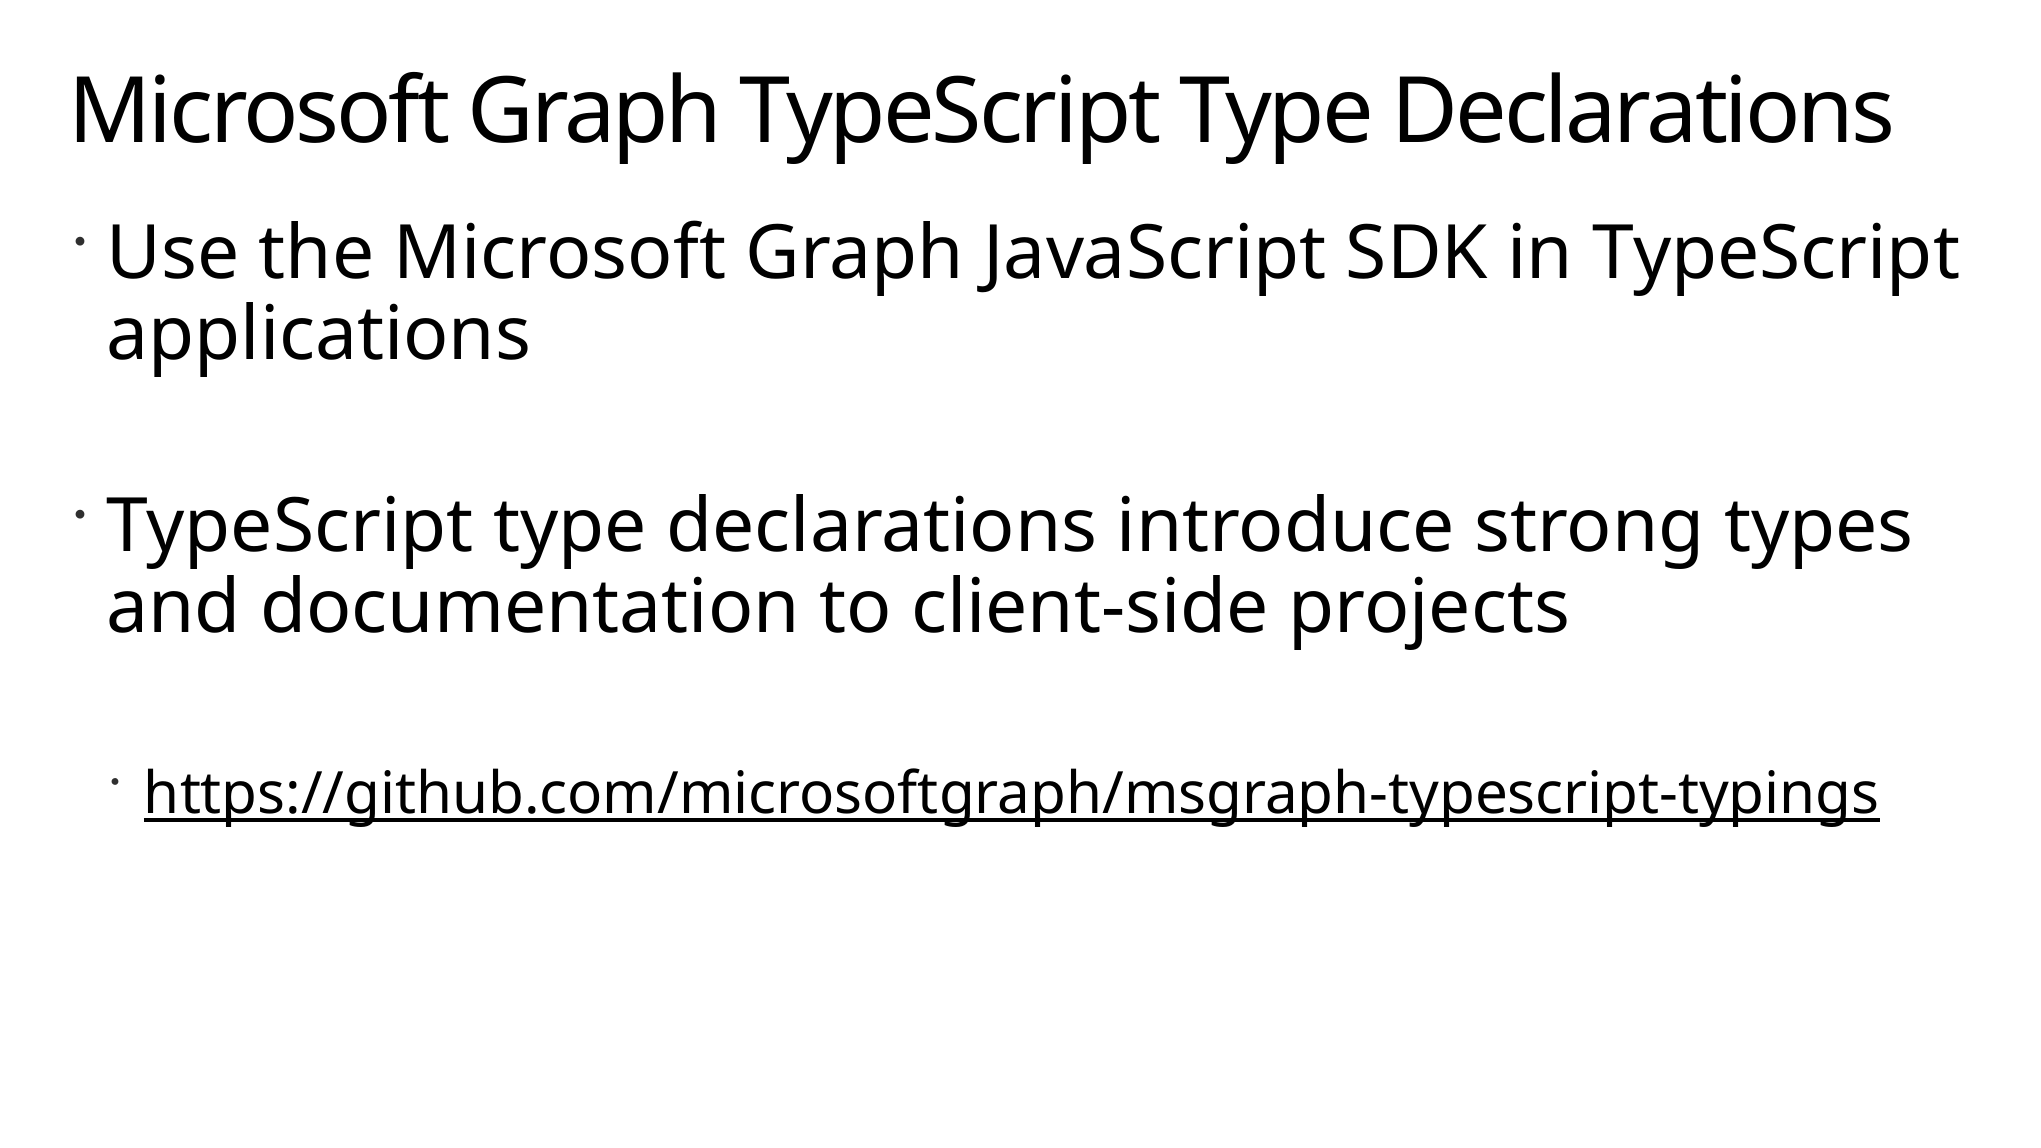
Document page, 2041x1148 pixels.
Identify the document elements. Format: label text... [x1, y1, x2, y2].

list Use the Microsoft Graph JavaScript SDK in TypeScript applications TypeScript type declarations introduce strong types and documentation to client-side projects https://github.com/microsoftgraph/msgraph-typescript-typings [45, 199, 1996, 567]
title Microsoft Graph TypeScript Type Declarations [45, 48, 1996, 199]
